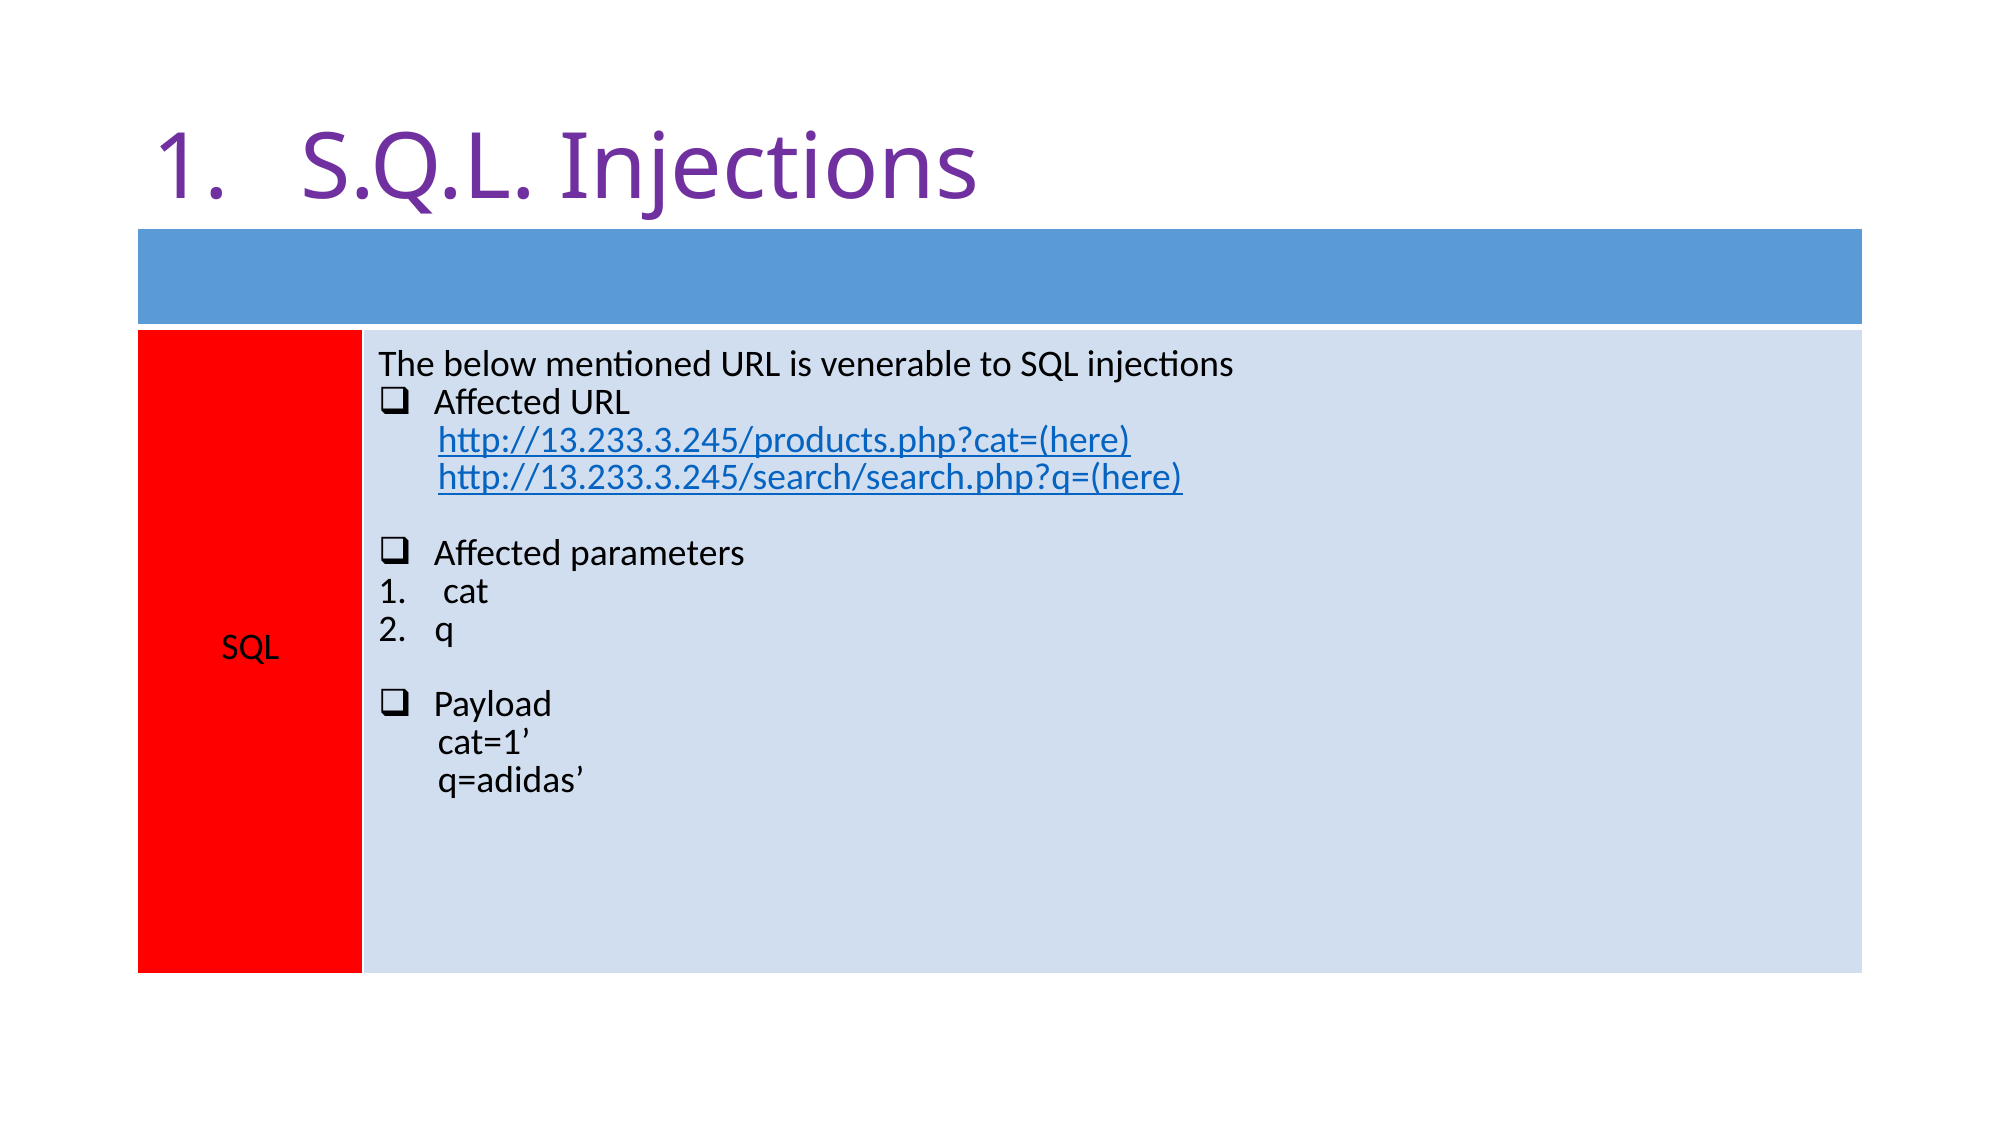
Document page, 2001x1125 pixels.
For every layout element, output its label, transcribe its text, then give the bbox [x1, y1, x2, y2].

title 1. S.Q.L. Injections [137, 59, 1863, 227]
table_cell SQL [138, 330, 362, 973]
table_cell The below mentioned URL is venerable to SQL injections Affected URL http://13.233.3.245/products.php?cat=(here) http://13.233.3.245/search/search.php?q=(here) Affected parameters cat q Payload cat=1’ q=adidas’ [364, 330, 1862, 973]
table_header [138, 229, 1862, 324]
